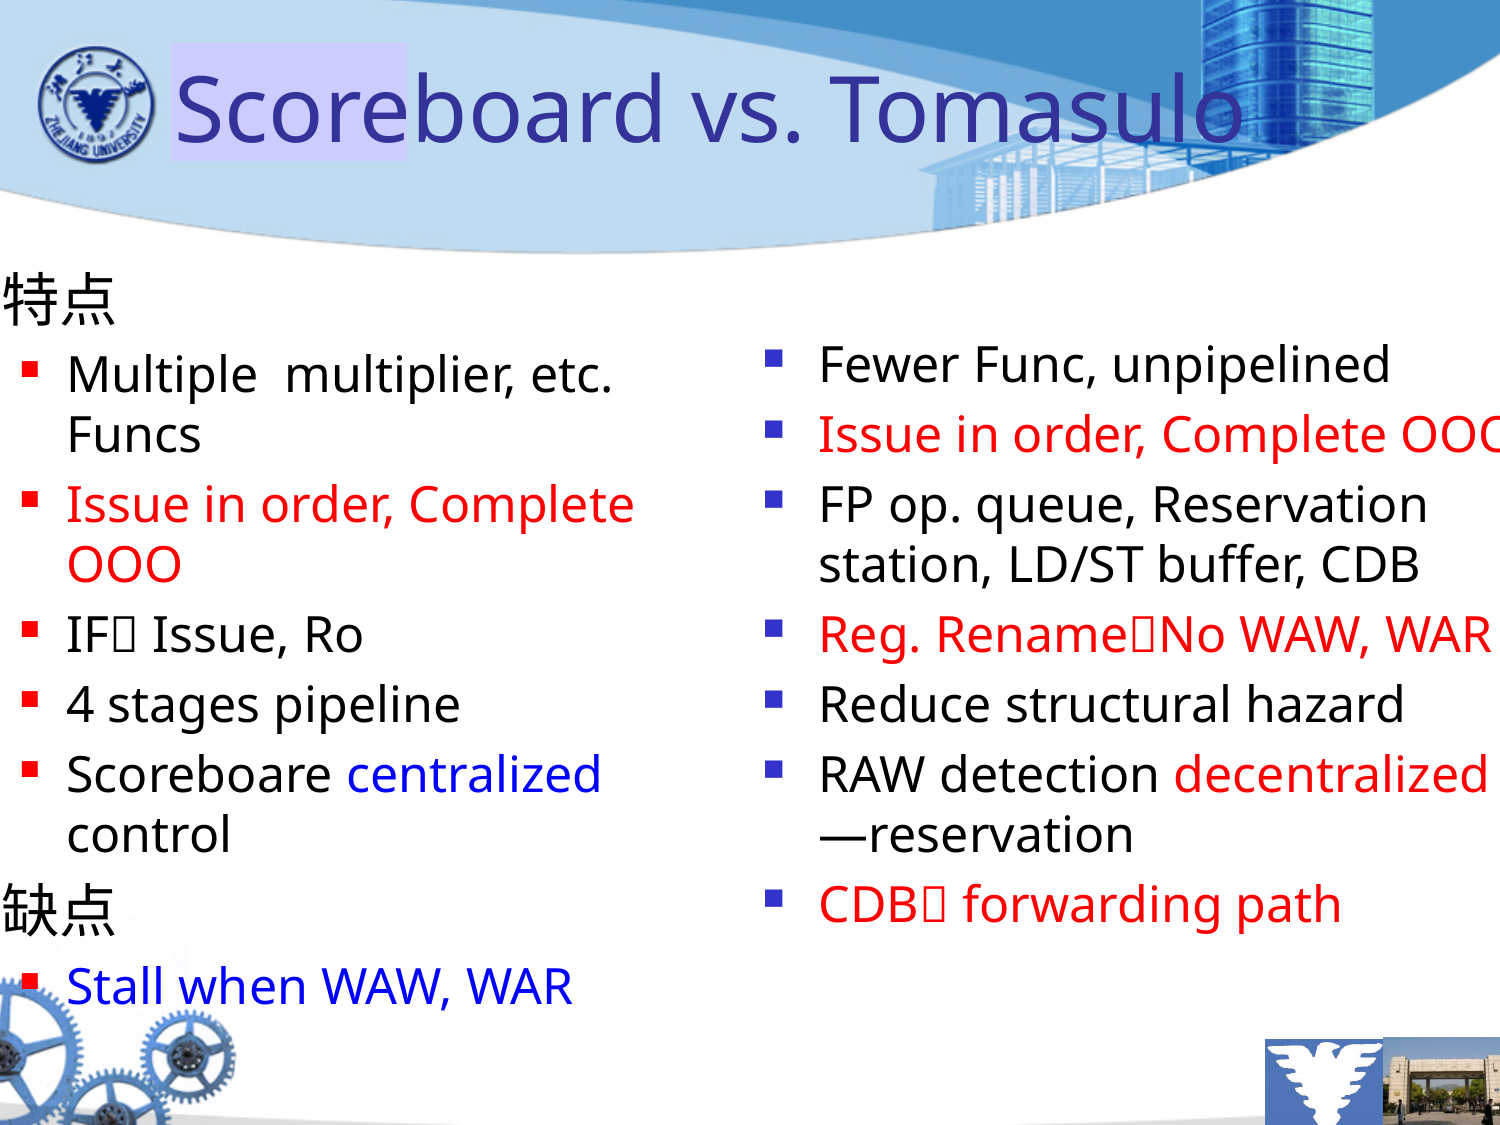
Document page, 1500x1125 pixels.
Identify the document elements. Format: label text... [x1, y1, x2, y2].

picture [0, 0, 1500, 255]
list 特点 Multiple multiplier, etc. Funcs Issue in order, Complete OOO IF Issue, Ro 4 stages pipeline Scoreboare centralized control 缺点 Stall when WAW, WAR [0, 255, 747, 1007]
title Scoreboard vs. Tomasulo [159, 42, 1471, 169]
picture [0, 1007, 1500, 1125]
list Fewer Func, unpipelined Issue in order, Complete OOO FP op. queue, Reservation station, LD/ST buffer, CDB Reg. RenameNo WAW, WAR Reduce structural hazard RAW detection decentralized—reservation CDB forwarding path [747, 255, 1500, 1007]
